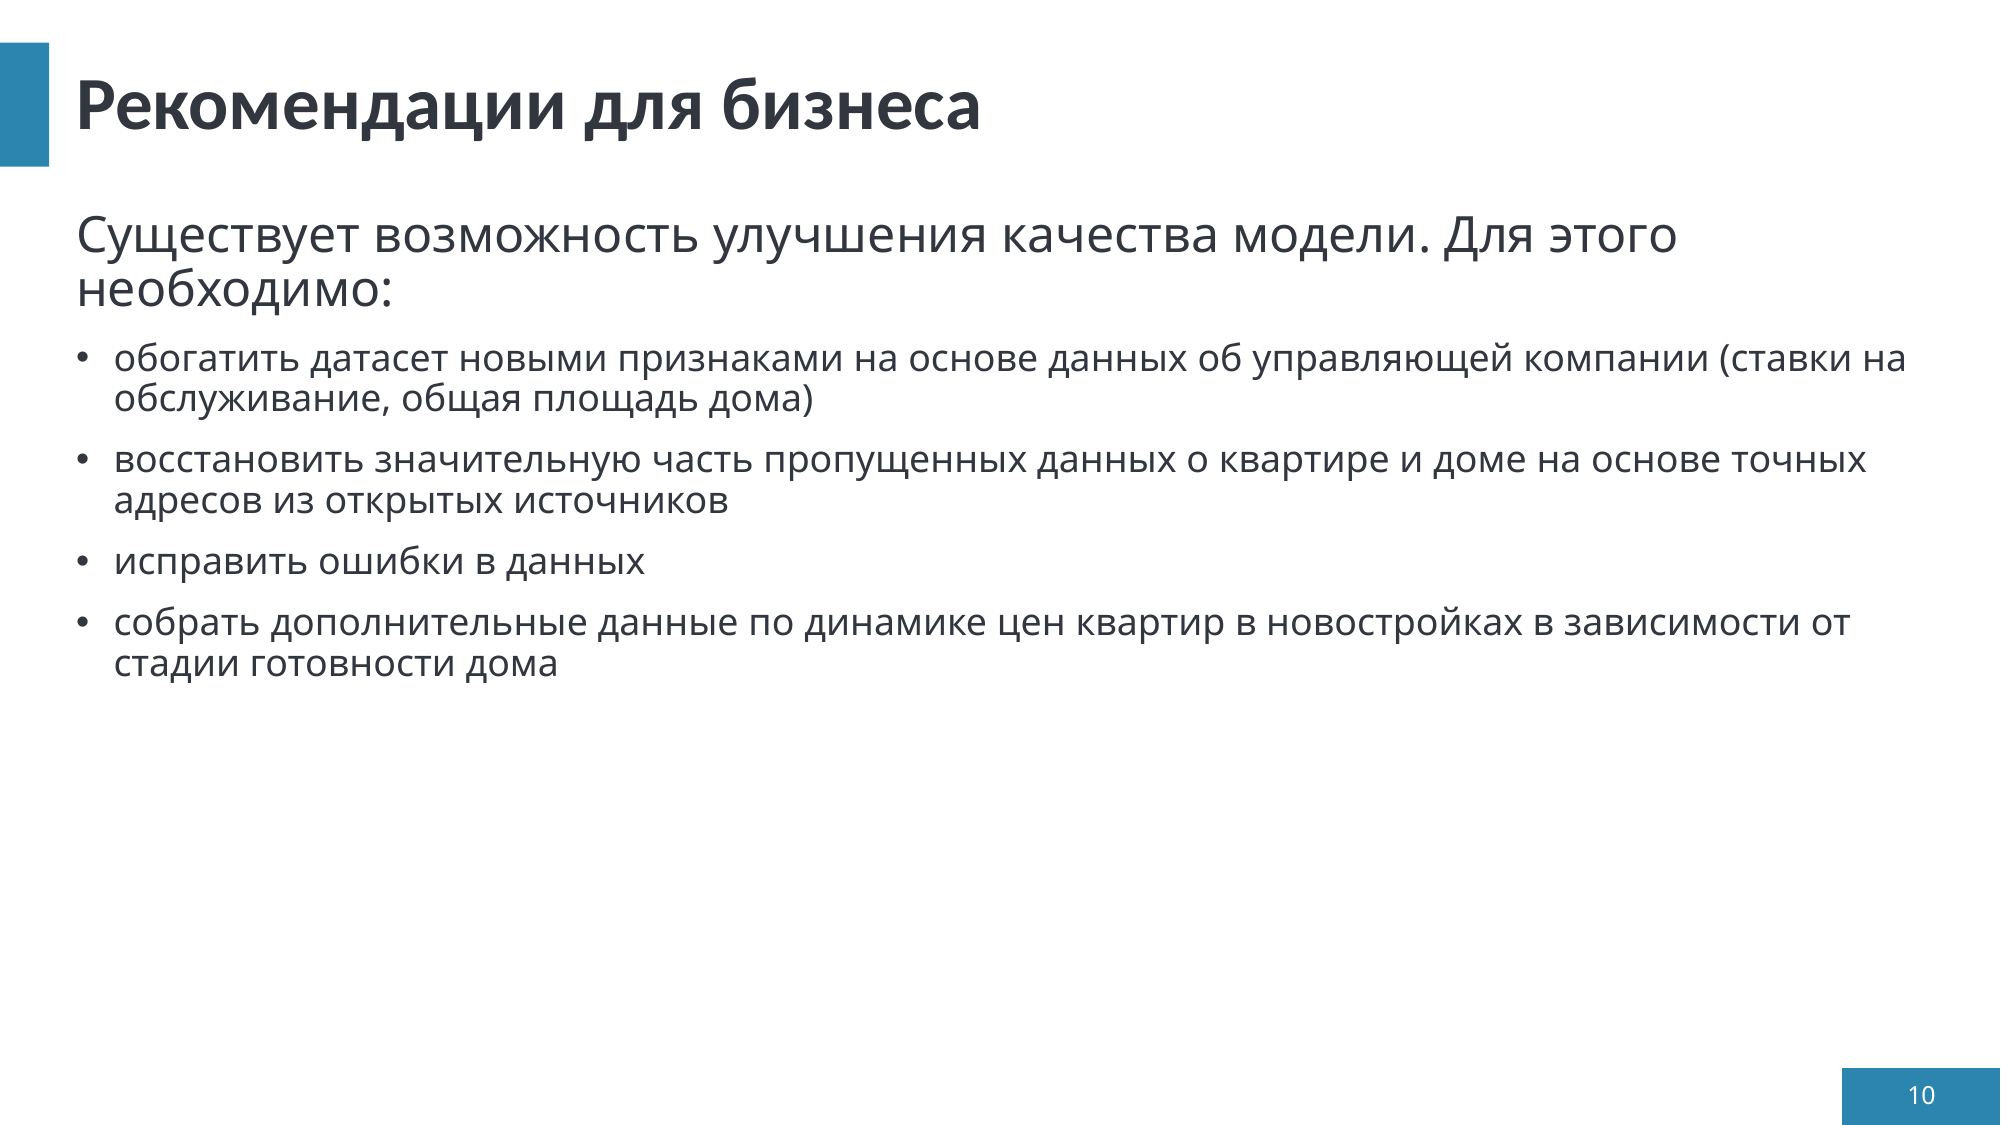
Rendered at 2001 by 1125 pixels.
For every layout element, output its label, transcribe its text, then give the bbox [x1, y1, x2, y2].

title Рекомендации для бизнеса [60, 42, 1951, 168]
slide_number 10 [1889, 1079, 1951, 1114]
list Существует возможность улучшения качества модели. Для этого необходимо: обогатить датасет новыми признаками на основе данных об управляющей компании (ставки на обслуживание, общая площадь дома) восстановить значительную часть пропущенных данных о квартире и доме на основе точных адресов из открытых источников исправить ошибки в данных собрать дополнительные данные по динамике цен квартир в новостройках в зависимости от стадии готовности дома [60, 202, 1951, 1014]
